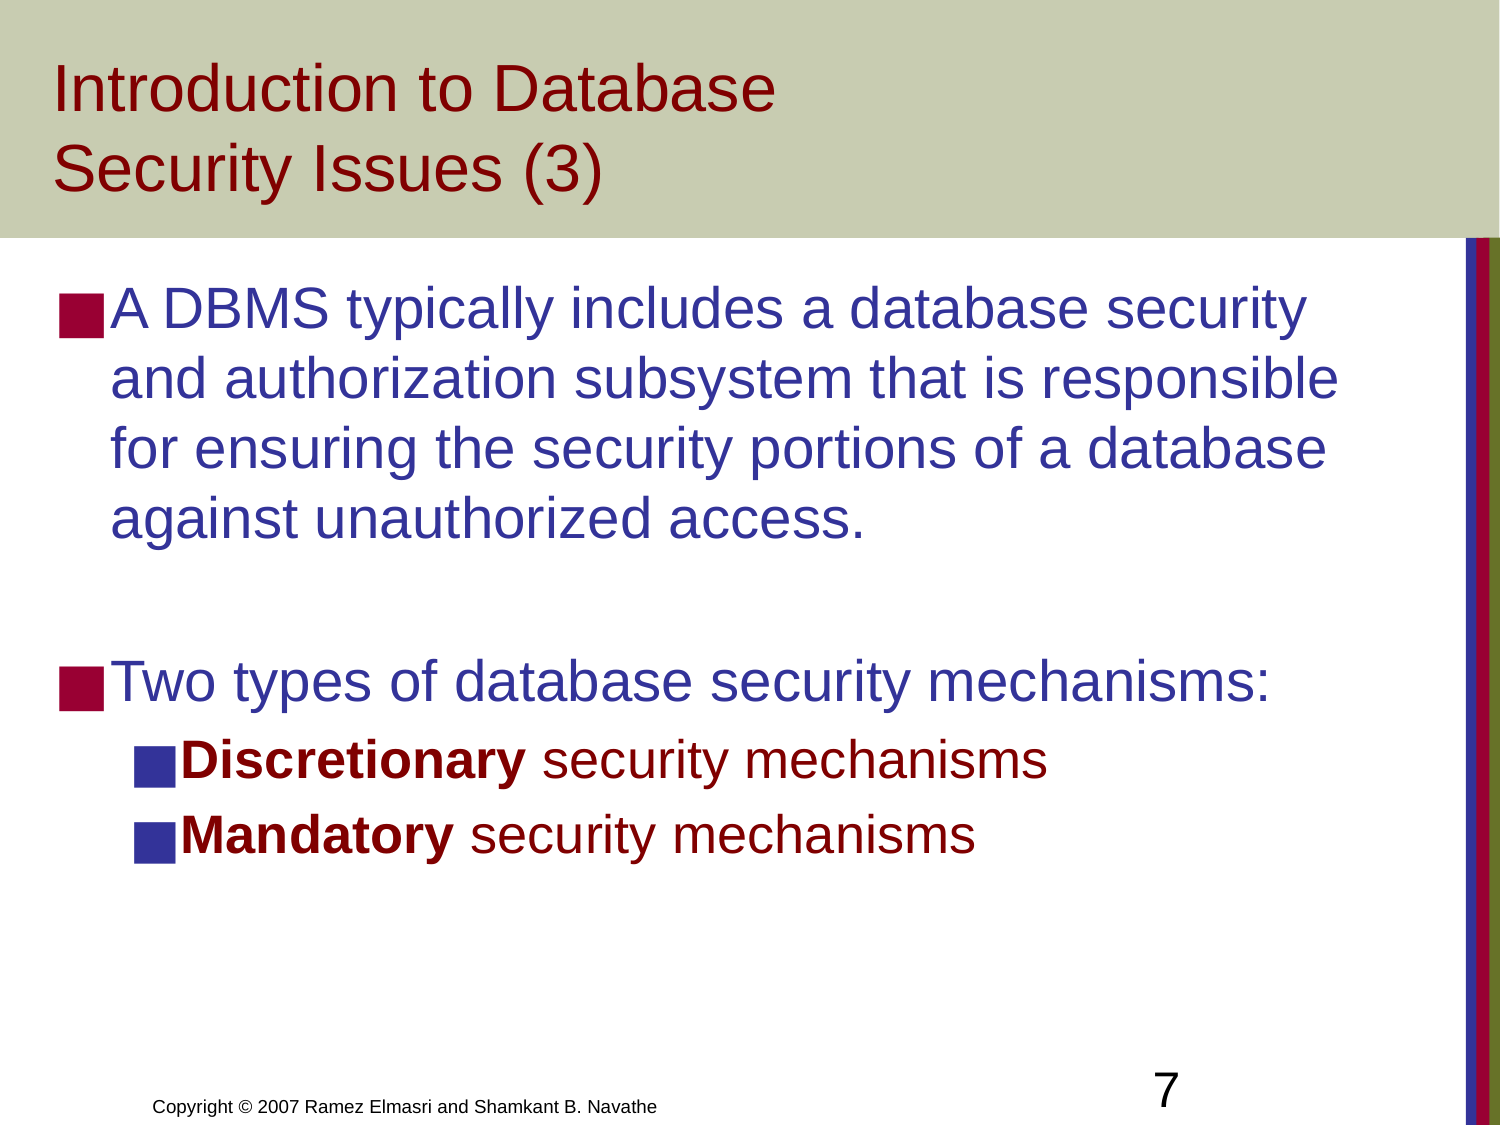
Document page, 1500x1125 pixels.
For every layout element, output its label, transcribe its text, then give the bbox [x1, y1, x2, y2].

list A DBMS typically includes a database security and authorization subsystem that is responsible for ensuring the security portions of a database against unauthorized access. Two types of database security mechanisms: Discretionary security mechanisms Mandatory security mechanisms [39, 262, 1400, 1013]
slide_number 7 [1137, 1050, 1450, 1125]
title Introduction to Database Security Issues (3) [37, 49, 1317, 213]
